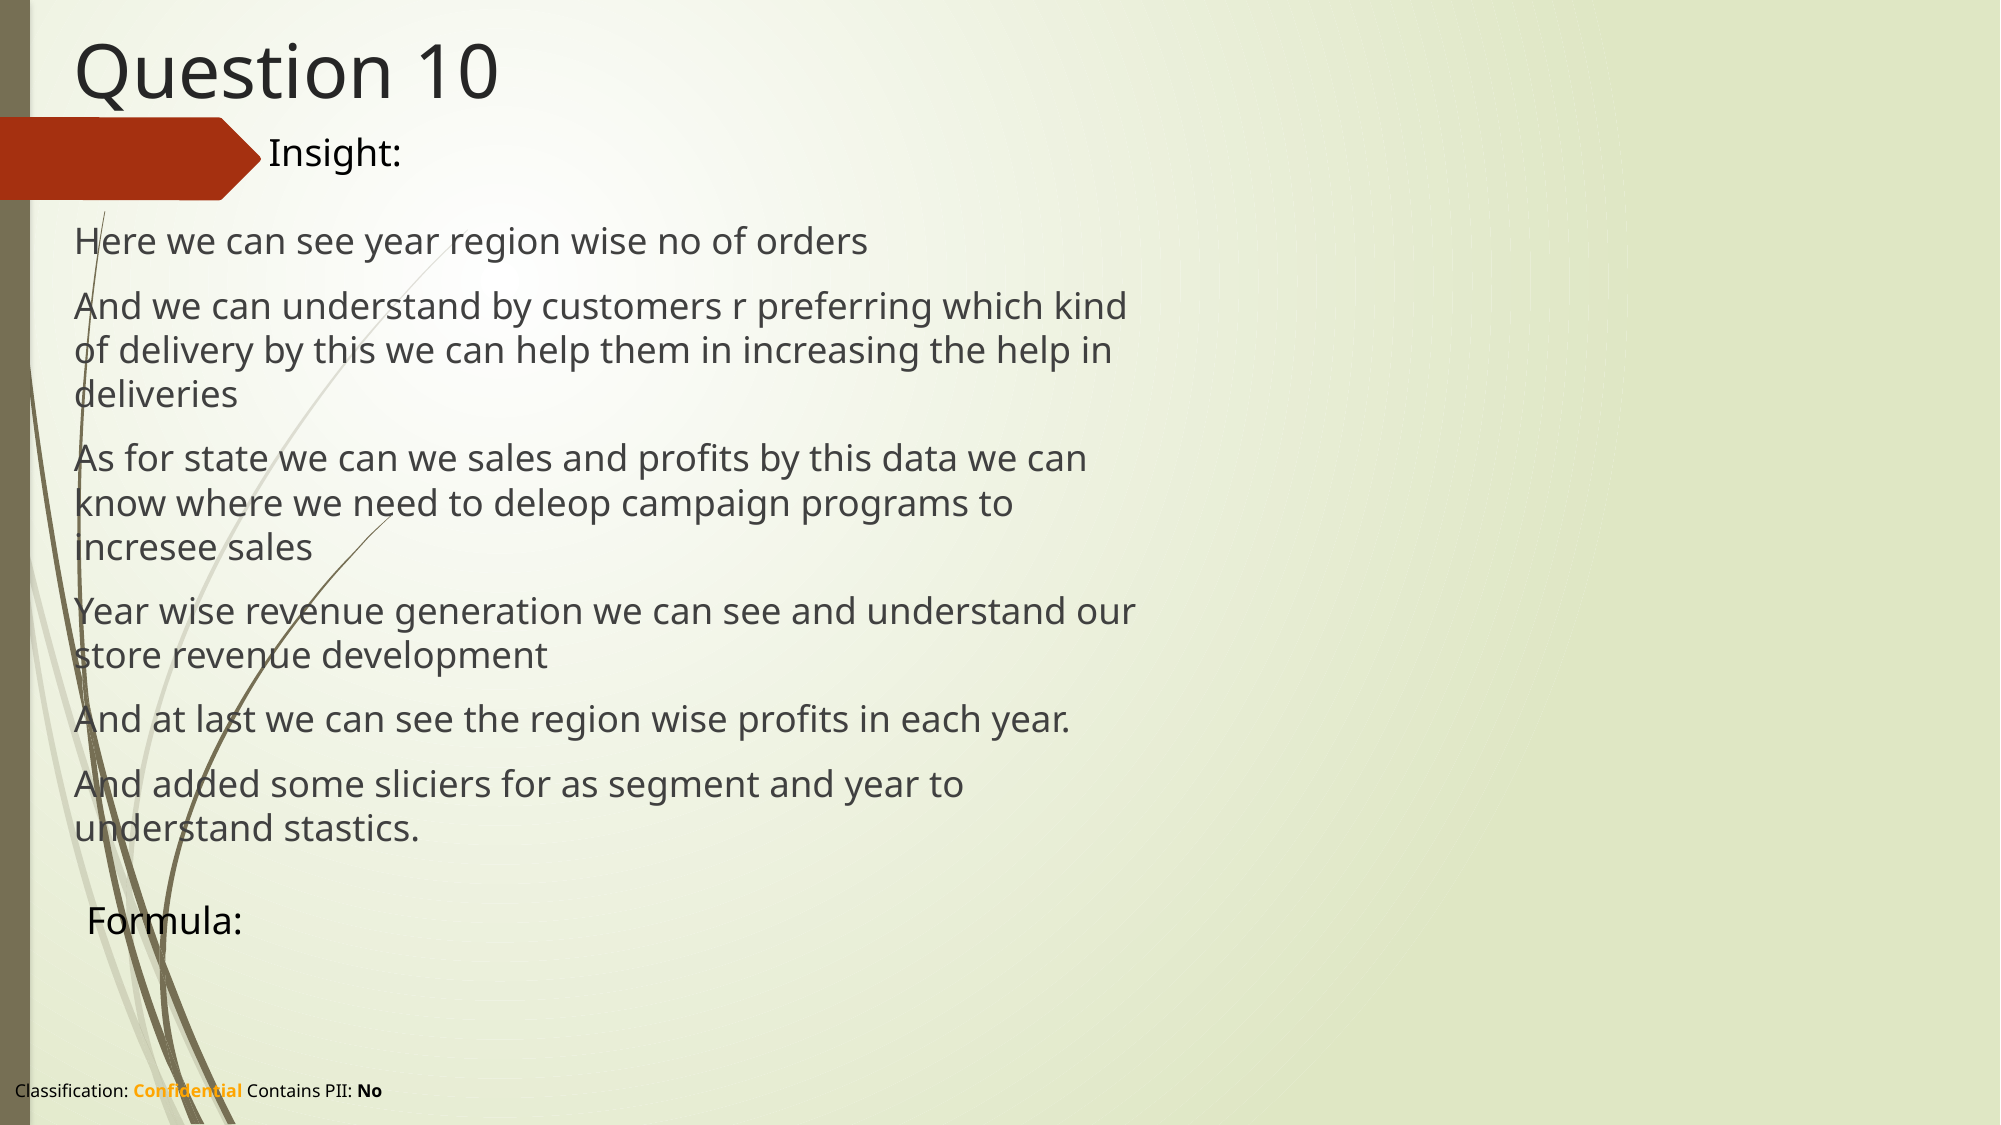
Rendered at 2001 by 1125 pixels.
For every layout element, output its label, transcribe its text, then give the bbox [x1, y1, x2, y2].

text_box Insight: [253, 122, 902, 227]
list Here we can see year region wise no of orders And we can understand by customers r preferring which kind of delivery by this we can help them in increasing the help in deliveries As for state we can we sales and profits by this data we can know where we need to deleop campaign programs to incresee sales Year wise revenue generation we can see and understand our store revenue development And at last we can see the region wise profits in each year. And added some sliciers for as segment and year to understand stastics. [58, 210, 1177, 859]
text_box Formula: [71, 889, 1881, 949]
title Question 10 [58, 16, 1934, 150]
